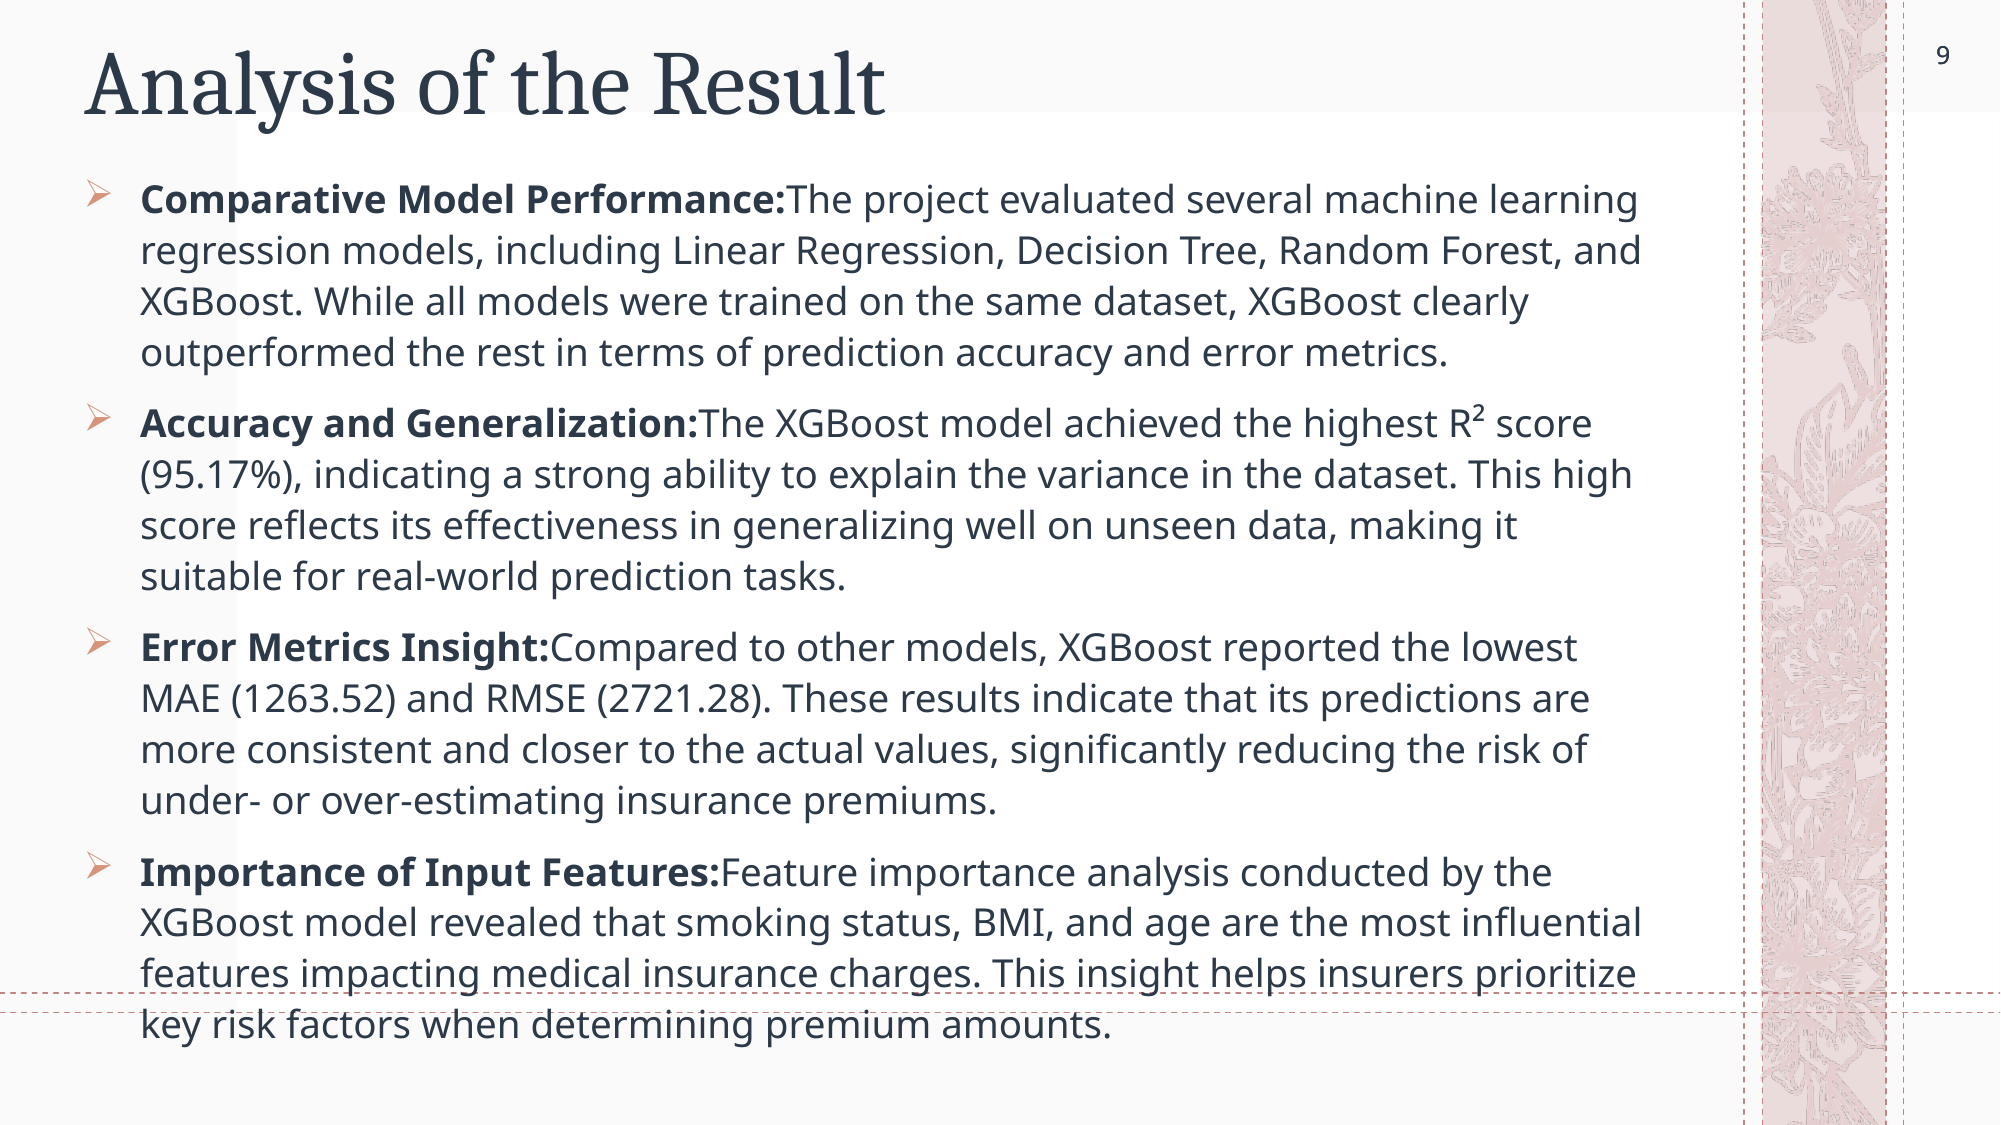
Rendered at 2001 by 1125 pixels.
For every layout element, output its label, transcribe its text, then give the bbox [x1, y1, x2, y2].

text_box 9 [1886, 0, 2000, 113]
picture [1760, 0, 1886, 1125]
title Analysis of the Result [69, 0, 1667, 162]
list Comparative Model Performance:The project evaluated several machine learning regression models, including Linear Regression, Decision Tree, Random Forest, and XGBoost. While all models were trained on the same dataset, XGBoost clearly outperformed the rest in terms of prediction accuracy and error metrics. Accuracy and Generalization:The XGBoost model achieved the highest R² score (95.17%), indicating a strong ability to explain the variance in the dataset. This high score reflects its effectiveness in generalizing well on unseen data, making it suitable for real-world prediction tasks. Error Metrics Insight:Compared to other models, XGBoost reported the lowest MAE (1263.52) and RMSE (2721.28). These results indicate that its predictions are more consistent and closer to the actual values, significantly reducing the risk of under- or over-estimating insurance premiums. Importance of Input Features:Feature importance analysis conducted by the XGBoost model revealed that smoking status, BMI, and age are the most influential features impacting medical insurance charges. This insight helps insurers prioritize key risk factors when determining premium amounts. [68, 162, 1667, 963]
